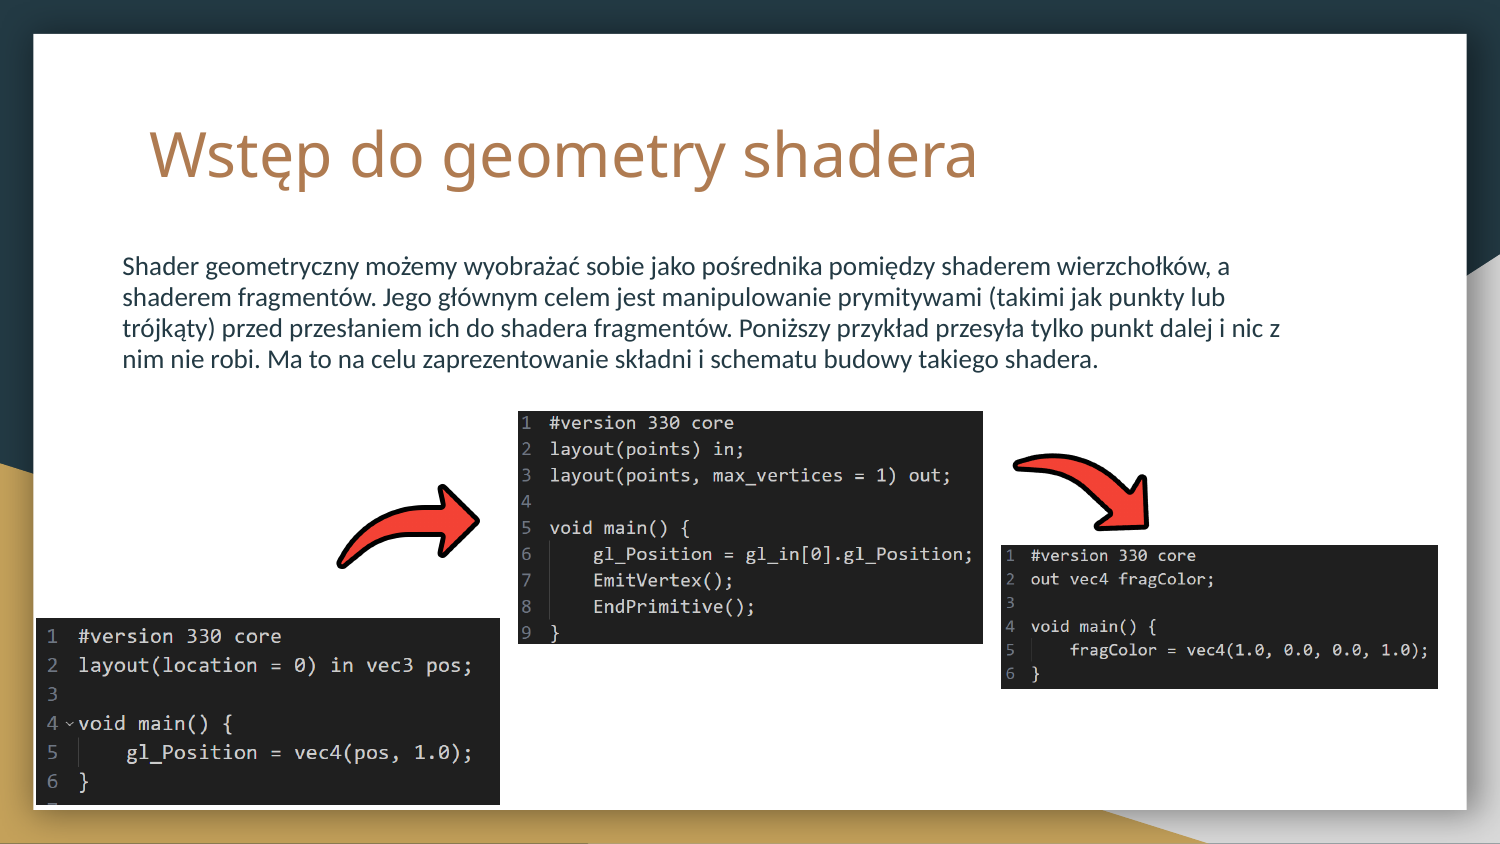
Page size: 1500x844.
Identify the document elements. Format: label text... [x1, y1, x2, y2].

picture [35, 618, 500, 806]
picture [518, 373, 1439, 689]
title Wstęp do geometry shadera [134, 95, 1366, 253]
picture [329, 448, 487, 606]
list Shader geometryczny możemy wyobrażać sobie jako pośrednika pomiędzy shaderem wierzchołków, a shaderem fragmentów. Jego głównym celem jest manipulowanie prymitywami (takimi jak punkty lub trójkąty) przed przesłaniem ich do shadera fragmentów. Poniższy przykład przesyła tylko punkt dalej i nic z nim nie robi. Ma to na celu zaprezentowanie składni i schematu budowy takiego shadera. [107, 235, 1339, 638]
